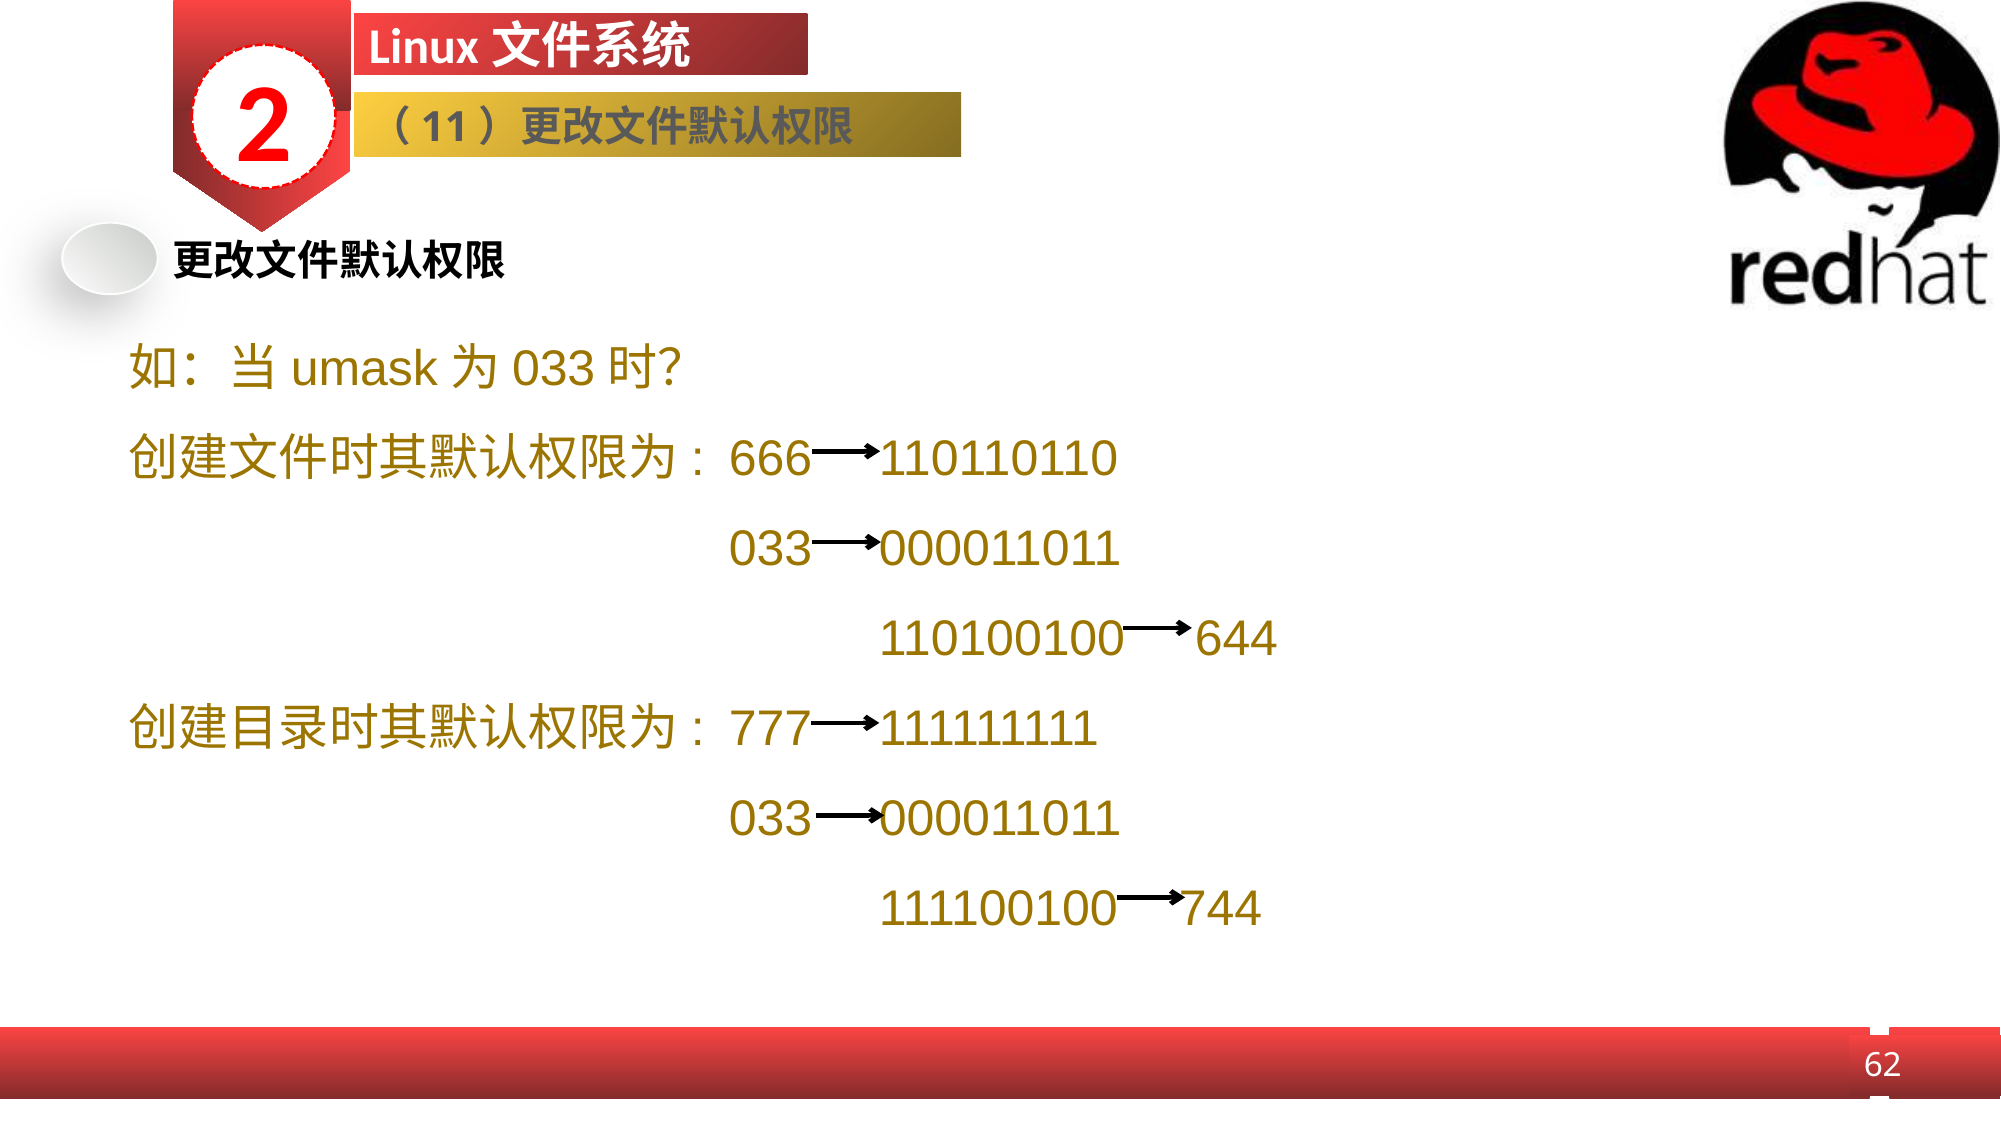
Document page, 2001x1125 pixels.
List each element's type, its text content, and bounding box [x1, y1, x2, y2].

text_box （11）更改文件默认权限 [354, 92, 962, 157]
picture [1715, 0, 2000, 315]
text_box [61, 222, 975, 299]
text_box 如：当umask为033时？ 创建文件时其默认权限为: 666 110110110 033 000011011 110100100 644 创建目录时其默认权限为: 777 111111111 033 000011011 111100100 744 [114, 297, 1735, 943]
text_box Linux文件系统 [352, 12, 810, 76]
text_box 2 [189, 42, 338, 191]
